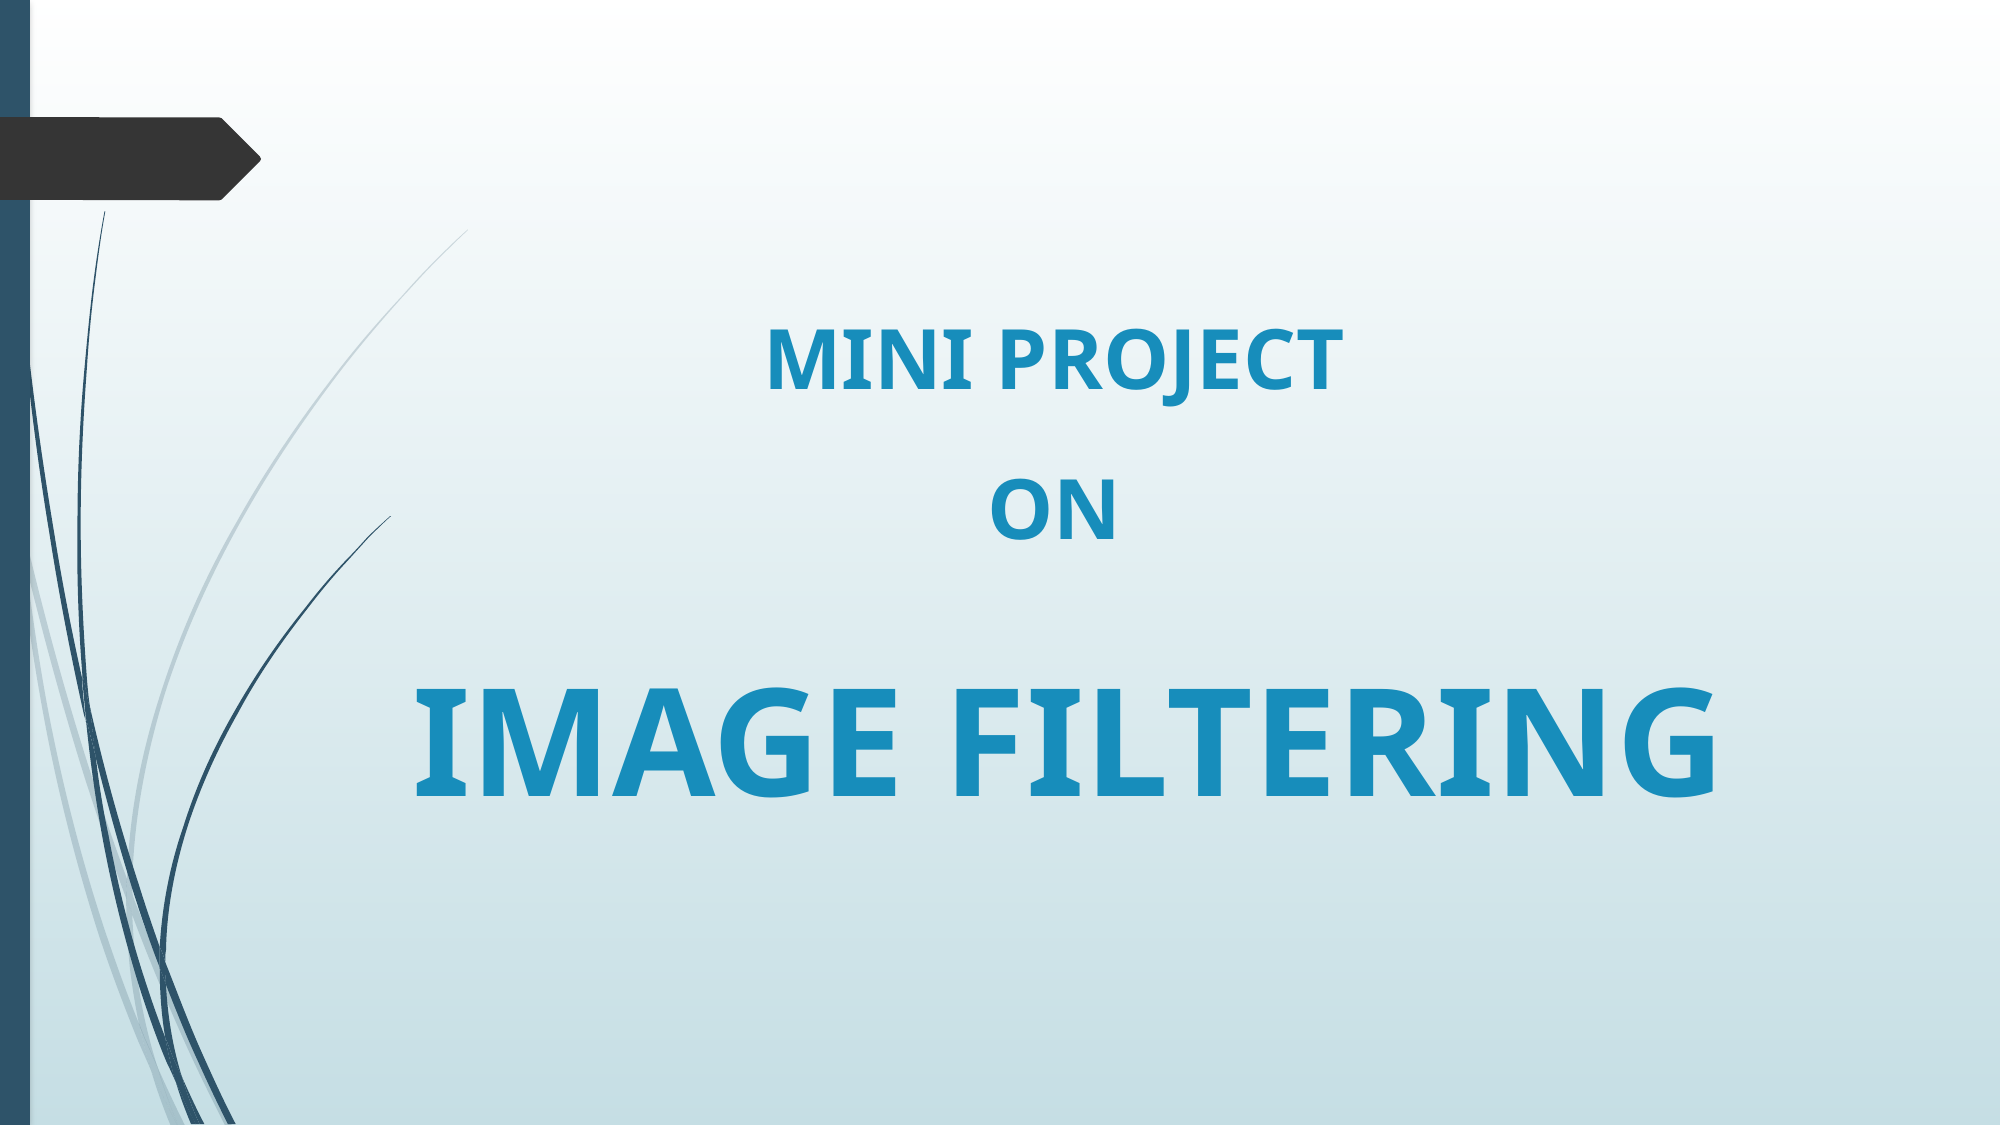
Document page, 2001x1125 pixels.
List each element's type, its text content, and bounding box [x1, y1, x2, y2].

title MINI PROJECT ON IMAGE FILTERING [296, 249, 1813, 805]
